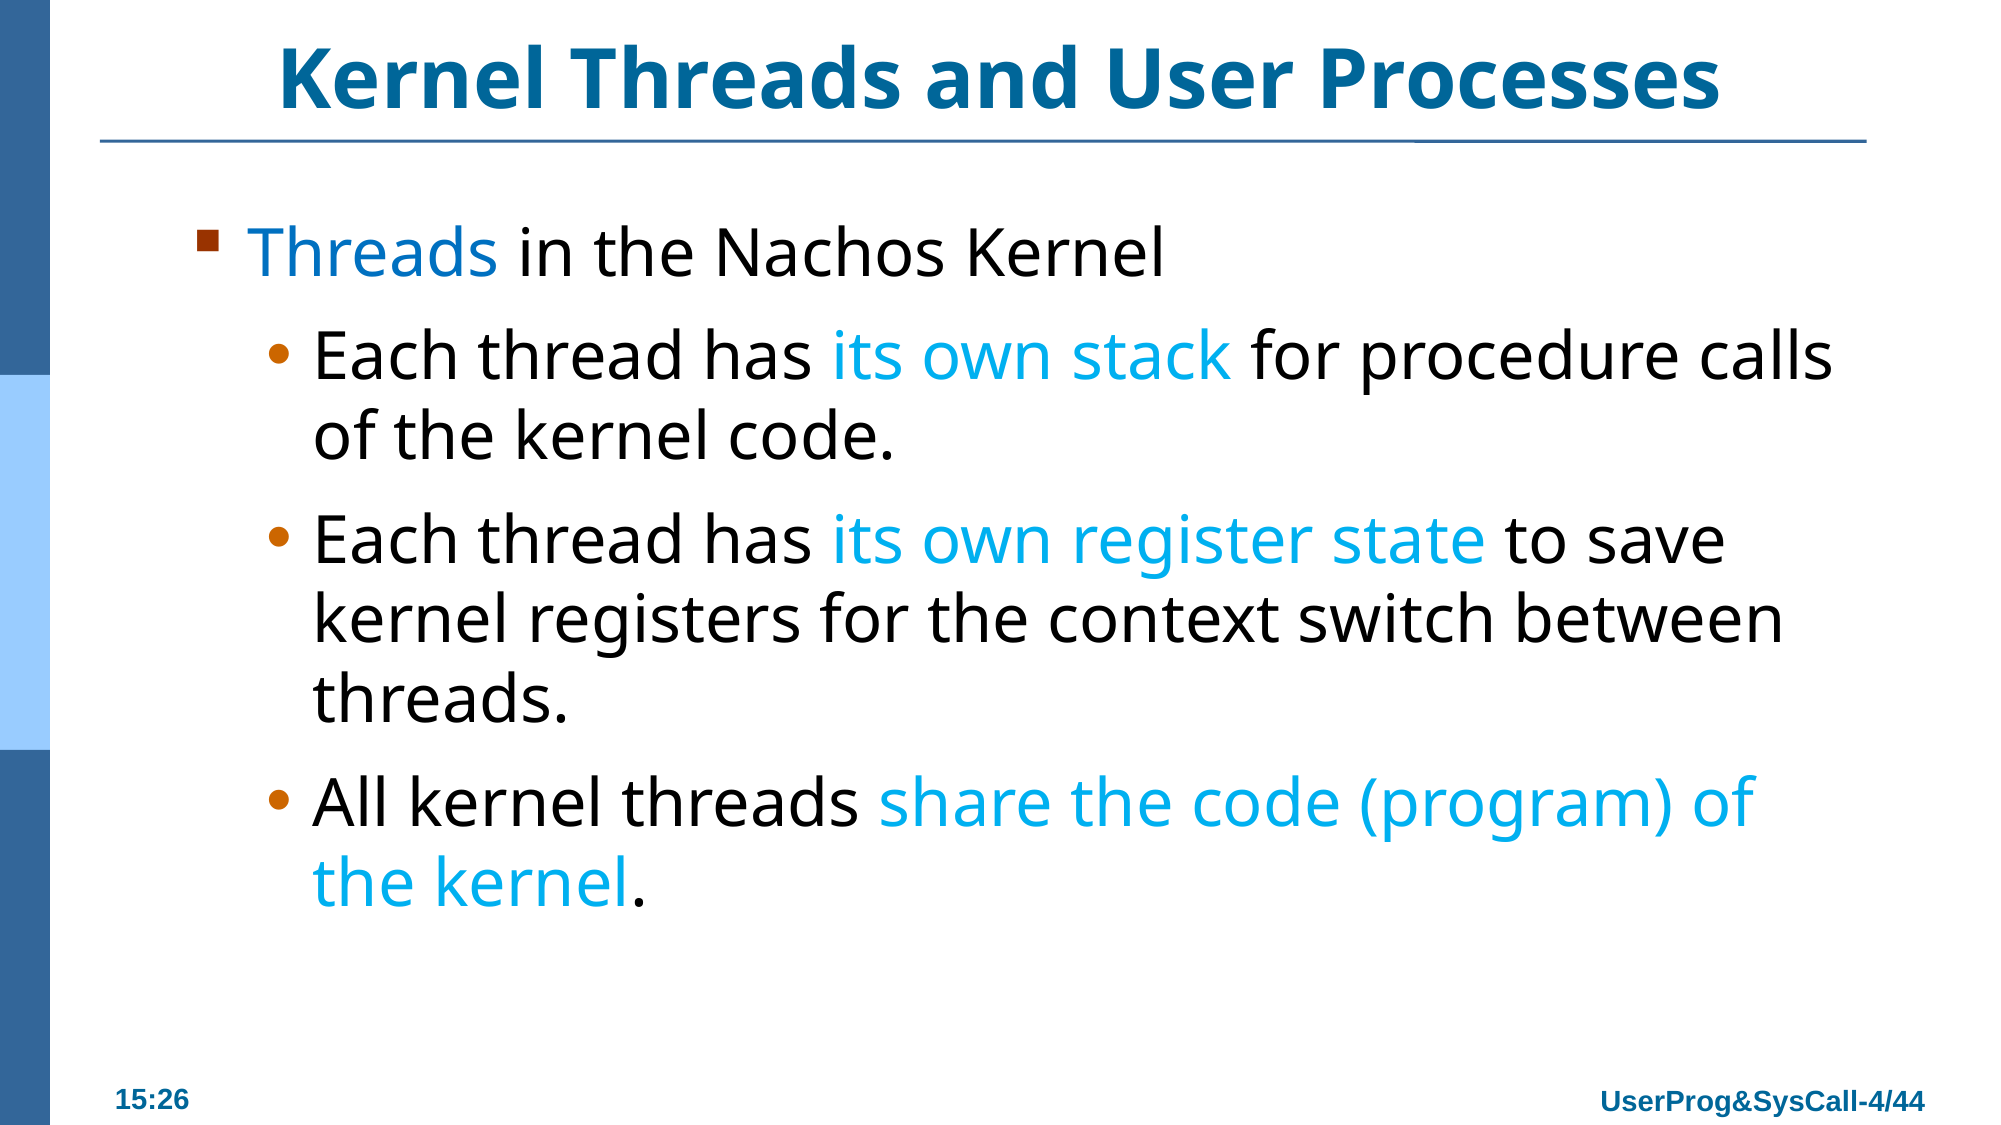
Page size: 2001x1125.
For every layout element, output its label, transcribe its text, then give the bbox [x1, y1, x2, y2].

title Kernel Threads and User Processes [99, 38, 1900, 133]
list Threads in the Nachos Kernel Each thread has its own stack for procedure calls of the kernel code. Each thread has its own register state to save kernel registers for the context switch between threads. All kernel threads share the code (program) of the kernel. [176, 202, 1867, 946]
